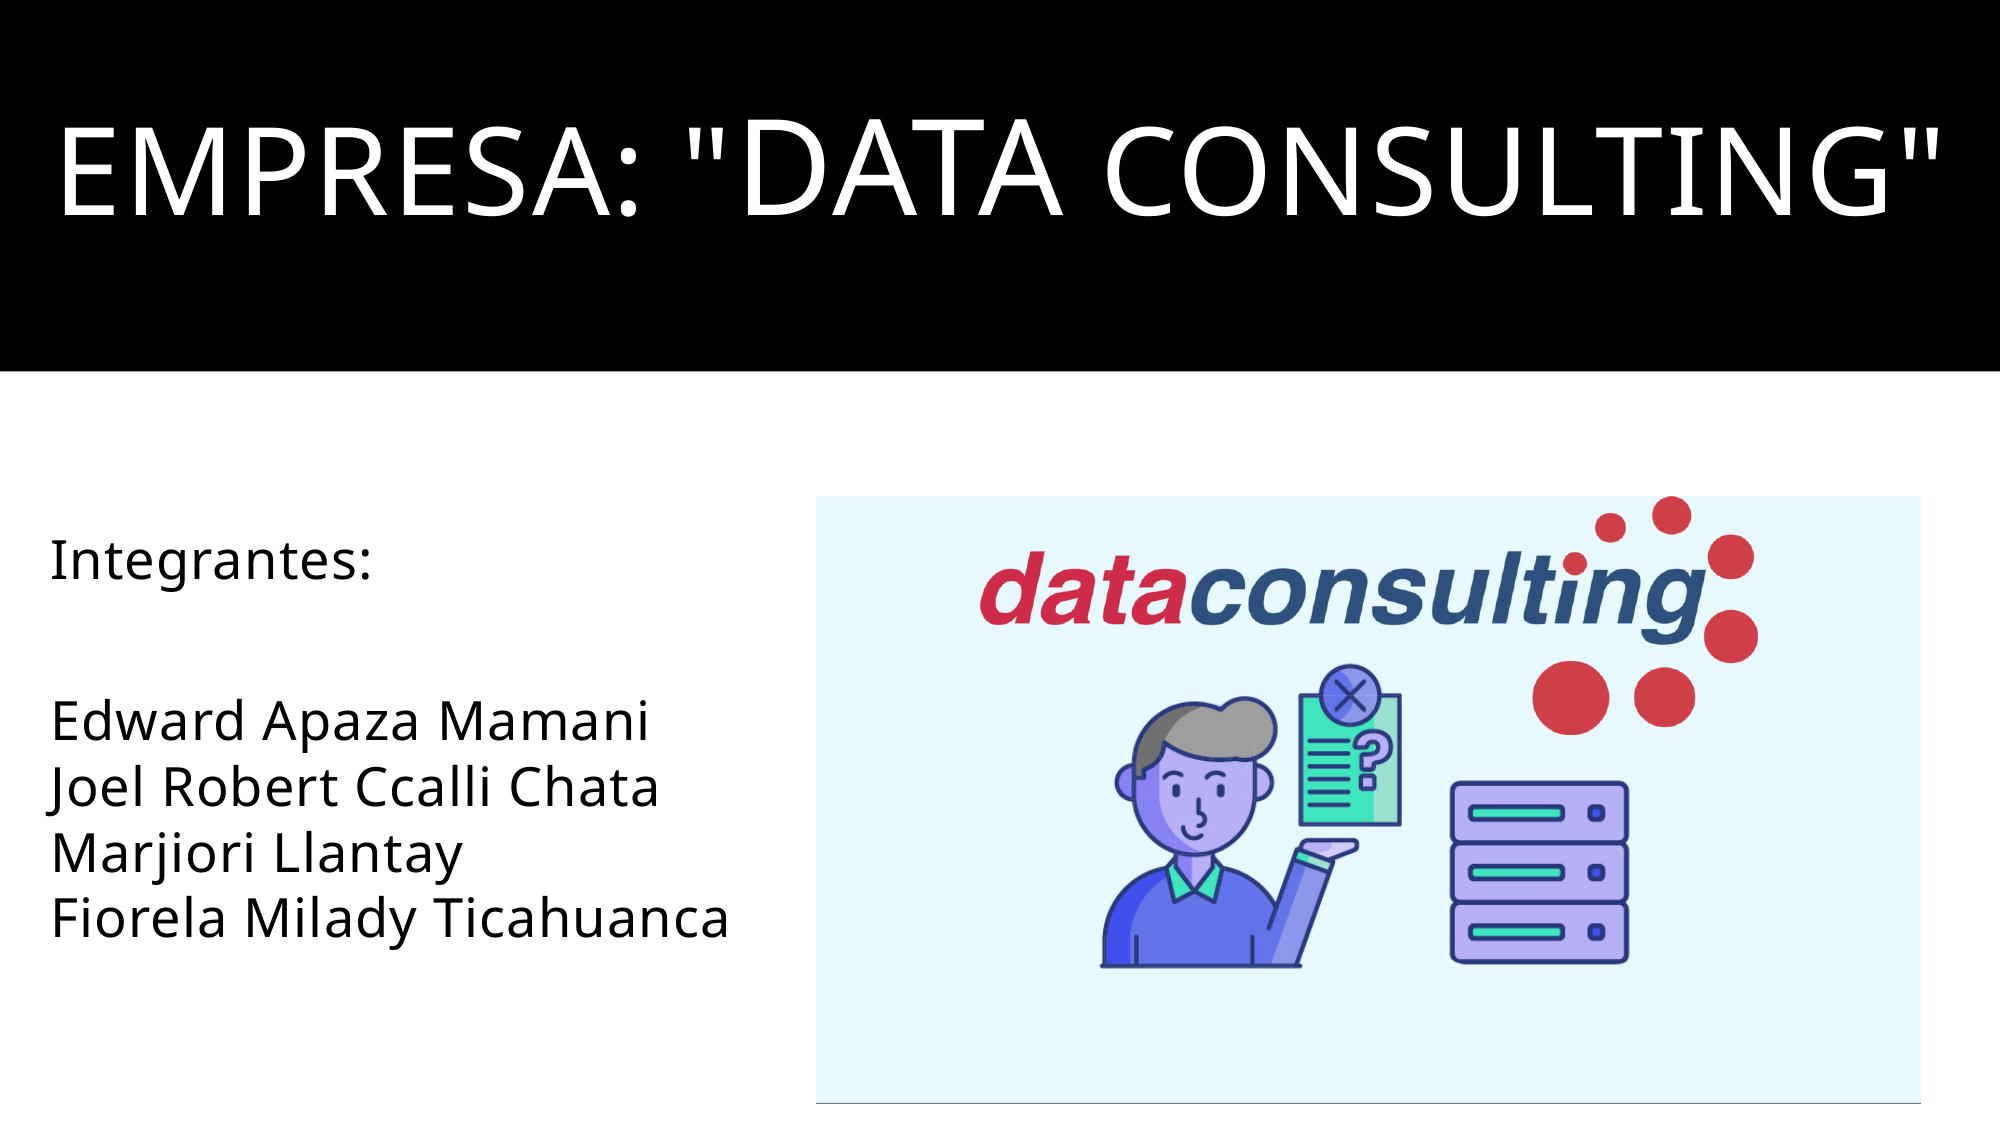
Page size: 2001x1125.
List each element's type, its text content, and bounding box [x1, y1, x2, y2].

list Integrantes: Edward Apaza Mamani Joel Robert Ccalli Chata Marjiori Llantay Fiorela Milady Ticahuanca [35, 517, 816, 1107]
title EMPRESA: "Data Consulting" [34, 92, 1967, 282]
picture [816, 496, 1921, 1105]
